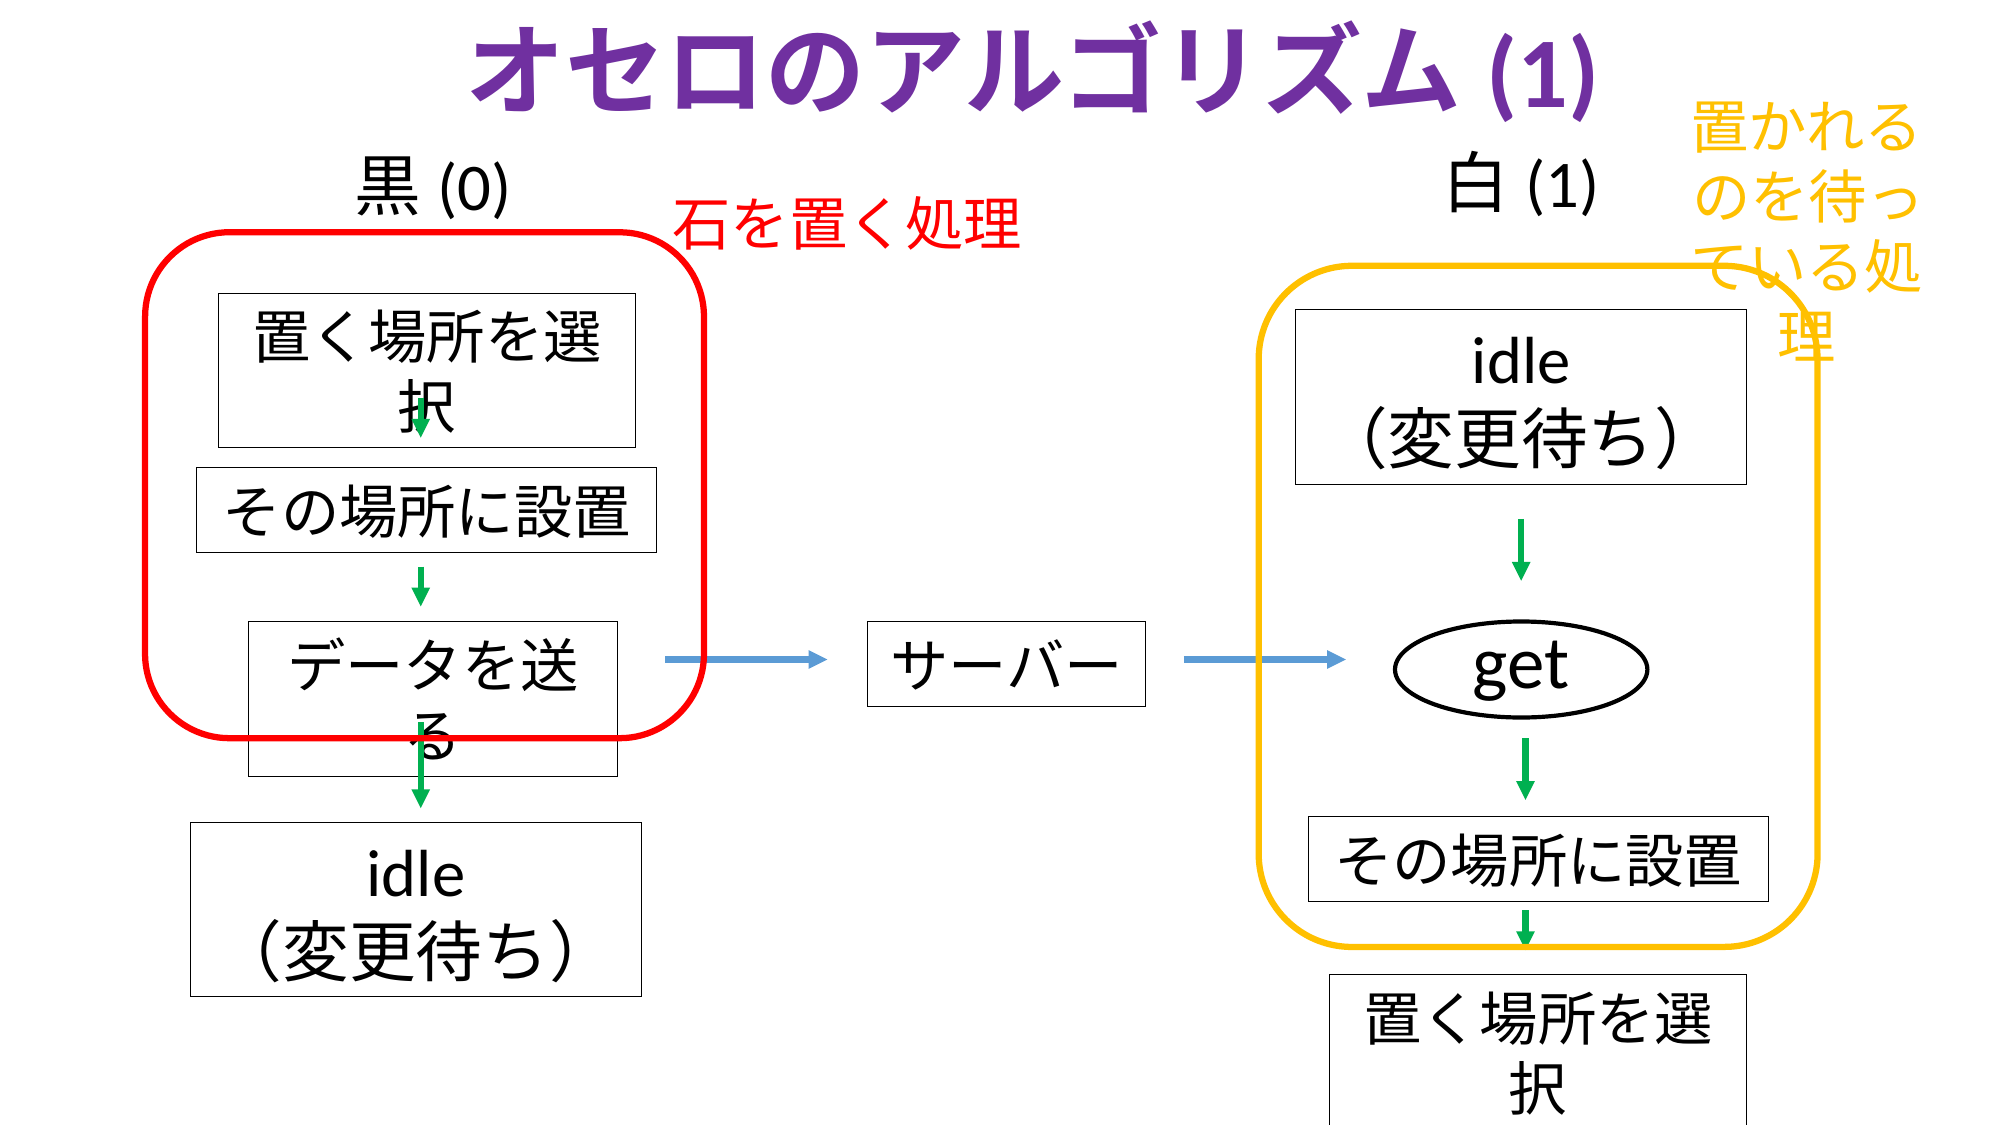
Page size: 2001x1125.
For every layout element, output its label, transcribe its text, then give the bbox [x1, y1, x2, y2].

text_box 黒(0) [330, 136, 536, 231]
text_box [1394, 606, 1648, 718]
text_box [144, 231, 706, 740]
text_box データを送る [248, 740, 418, 777]
text_box 石を置く処理 [630, 180, 1064, 265]
text_box 置く場所を選択 [1329, 974, 1747, 1125]
text_box データを送る [424, 740, 618, 777]
text_box 置かれるのを待っている処理 [1654, 82, 1960, 378]
text_box オセロのアルゴリズム(1) [409, 0, 1655, 135]
text_box [1257, 264, 1819, 948]
text_box サーバー [867, 621, 1146, 707]
text_box idle （変更待ち） [190, 822, 642, 997]
text_box 白(1) [1421, 133, 1621, 228]
